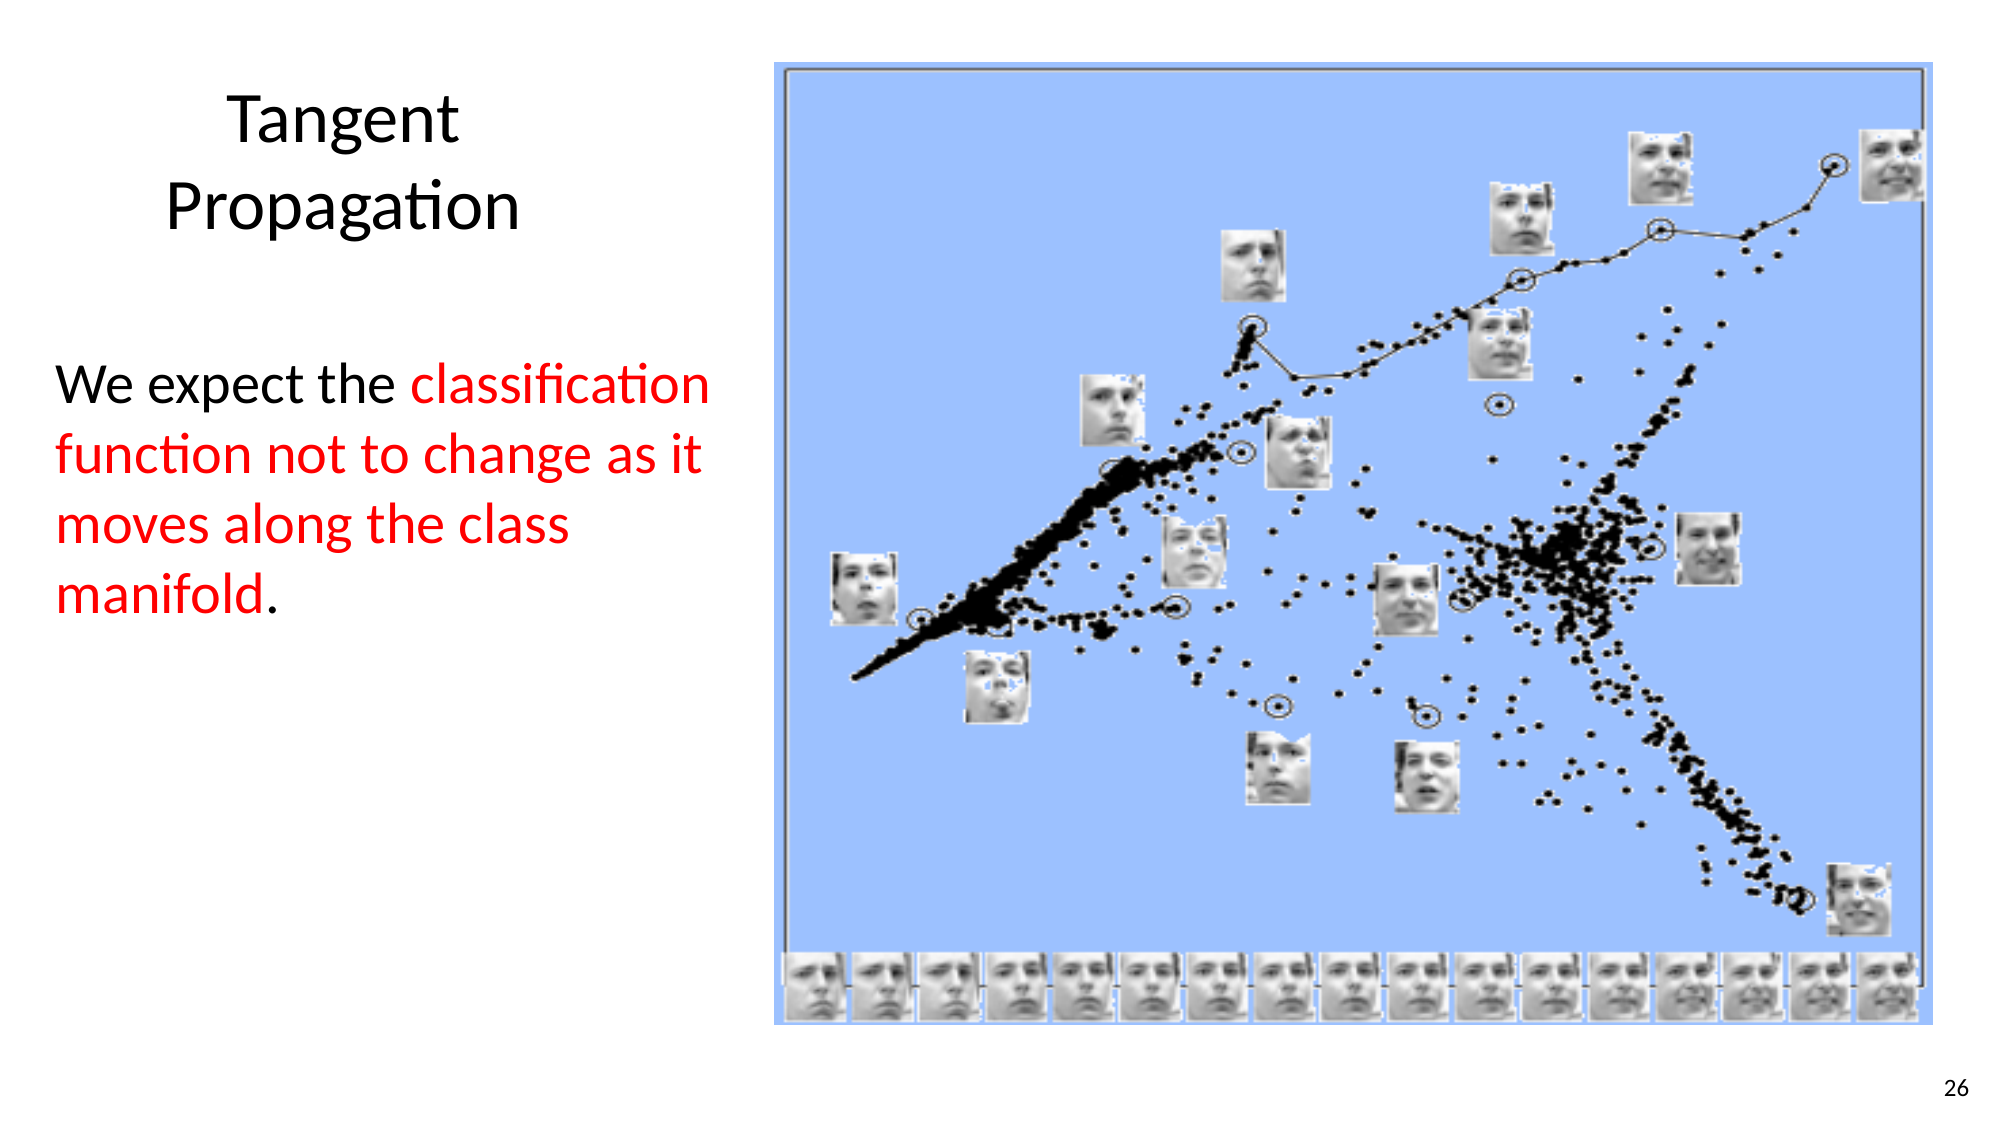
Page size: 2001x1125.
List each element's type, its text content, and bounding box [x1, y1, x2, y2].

picture [774, 62, 1933, 1026]
slide_number 26 [1842, 1056, 1985, 1117]
title Tangent Propagation [87, 62, 600, 252]
text_box We expect the classification function not to change as it moves along the class manifold. [41, 337, 754, 633]
